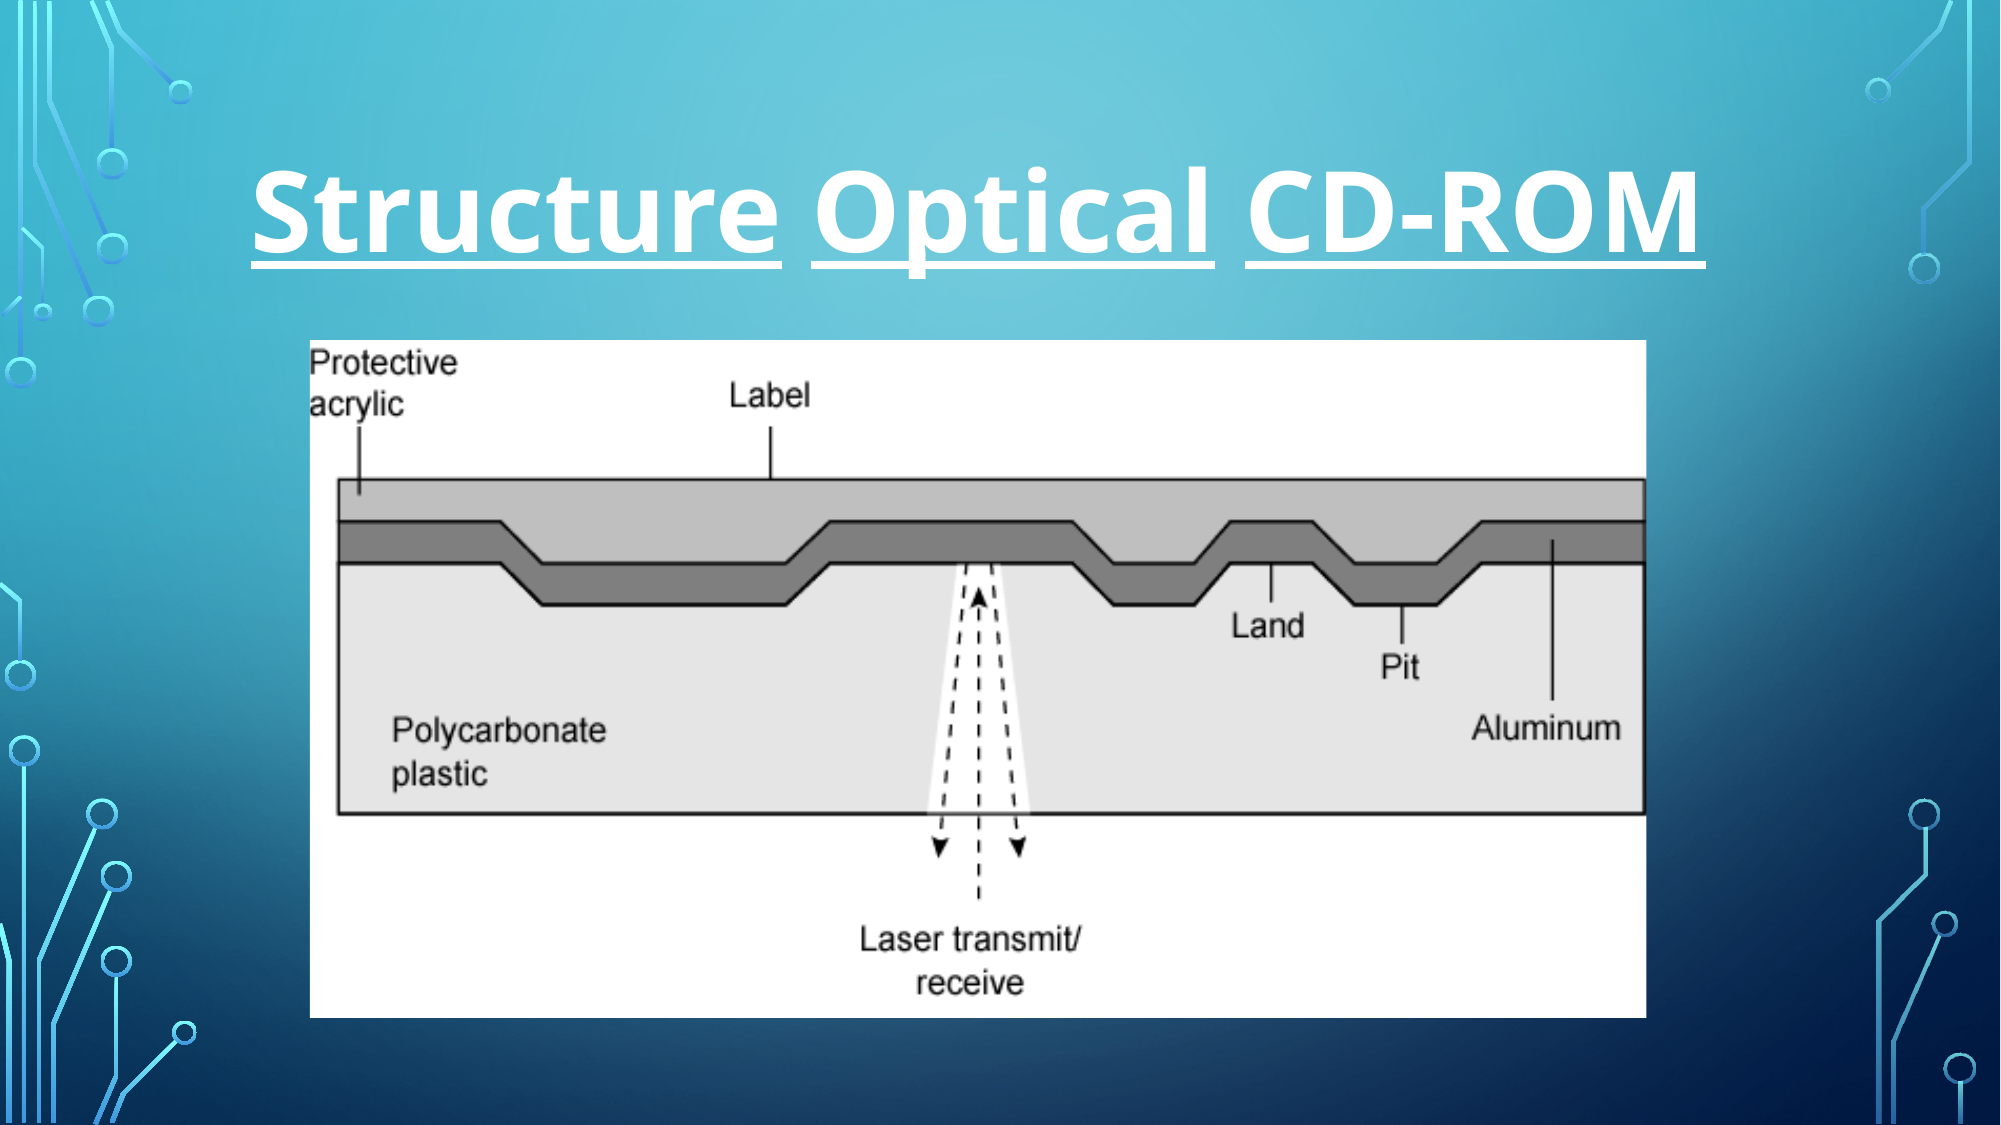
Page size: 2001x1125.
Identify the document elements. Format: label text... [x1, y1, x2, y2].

picture [309, 340, 1647, 1019]
text_box Structure Optical CD-ROM [235, 132, 1721, 283]
